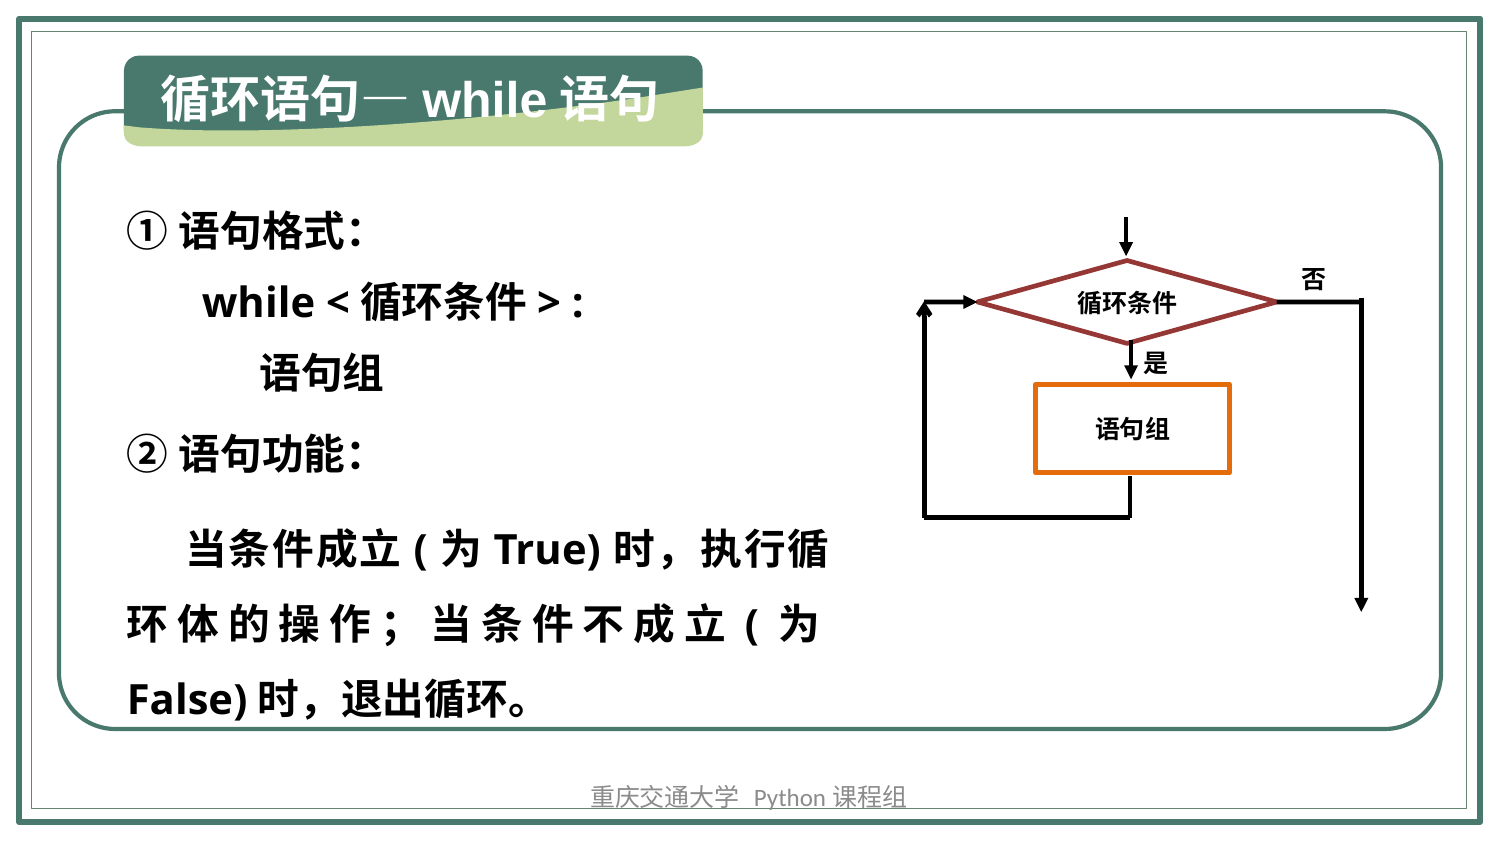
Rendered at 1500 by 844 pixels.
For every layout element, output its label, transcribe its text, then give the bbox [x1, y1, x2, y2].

text_box [30, 29, 1468, 811]
text_box [121, 85, 705, 149]
text_box 循环语句—while语句 [140, 59, 680, 135]
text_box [924, 216, 1362, 613]
footer 重庆交通大学 Python课程组 [511, 773, 987, 819]
text_box ②语句功能： 当条件成立(为True)时，执行循环体的操作；当条件不成立(为False)时，退出循环。 [112, 420, 845, 731]
text_box [56, 109, 1444, 732]
text_box [17, 17, 1482, 824]
text_box ①语句格式： while <循环条件> : 语句组 [112, 197, 809, 404]
text_box [121, 53, 705, 125]
